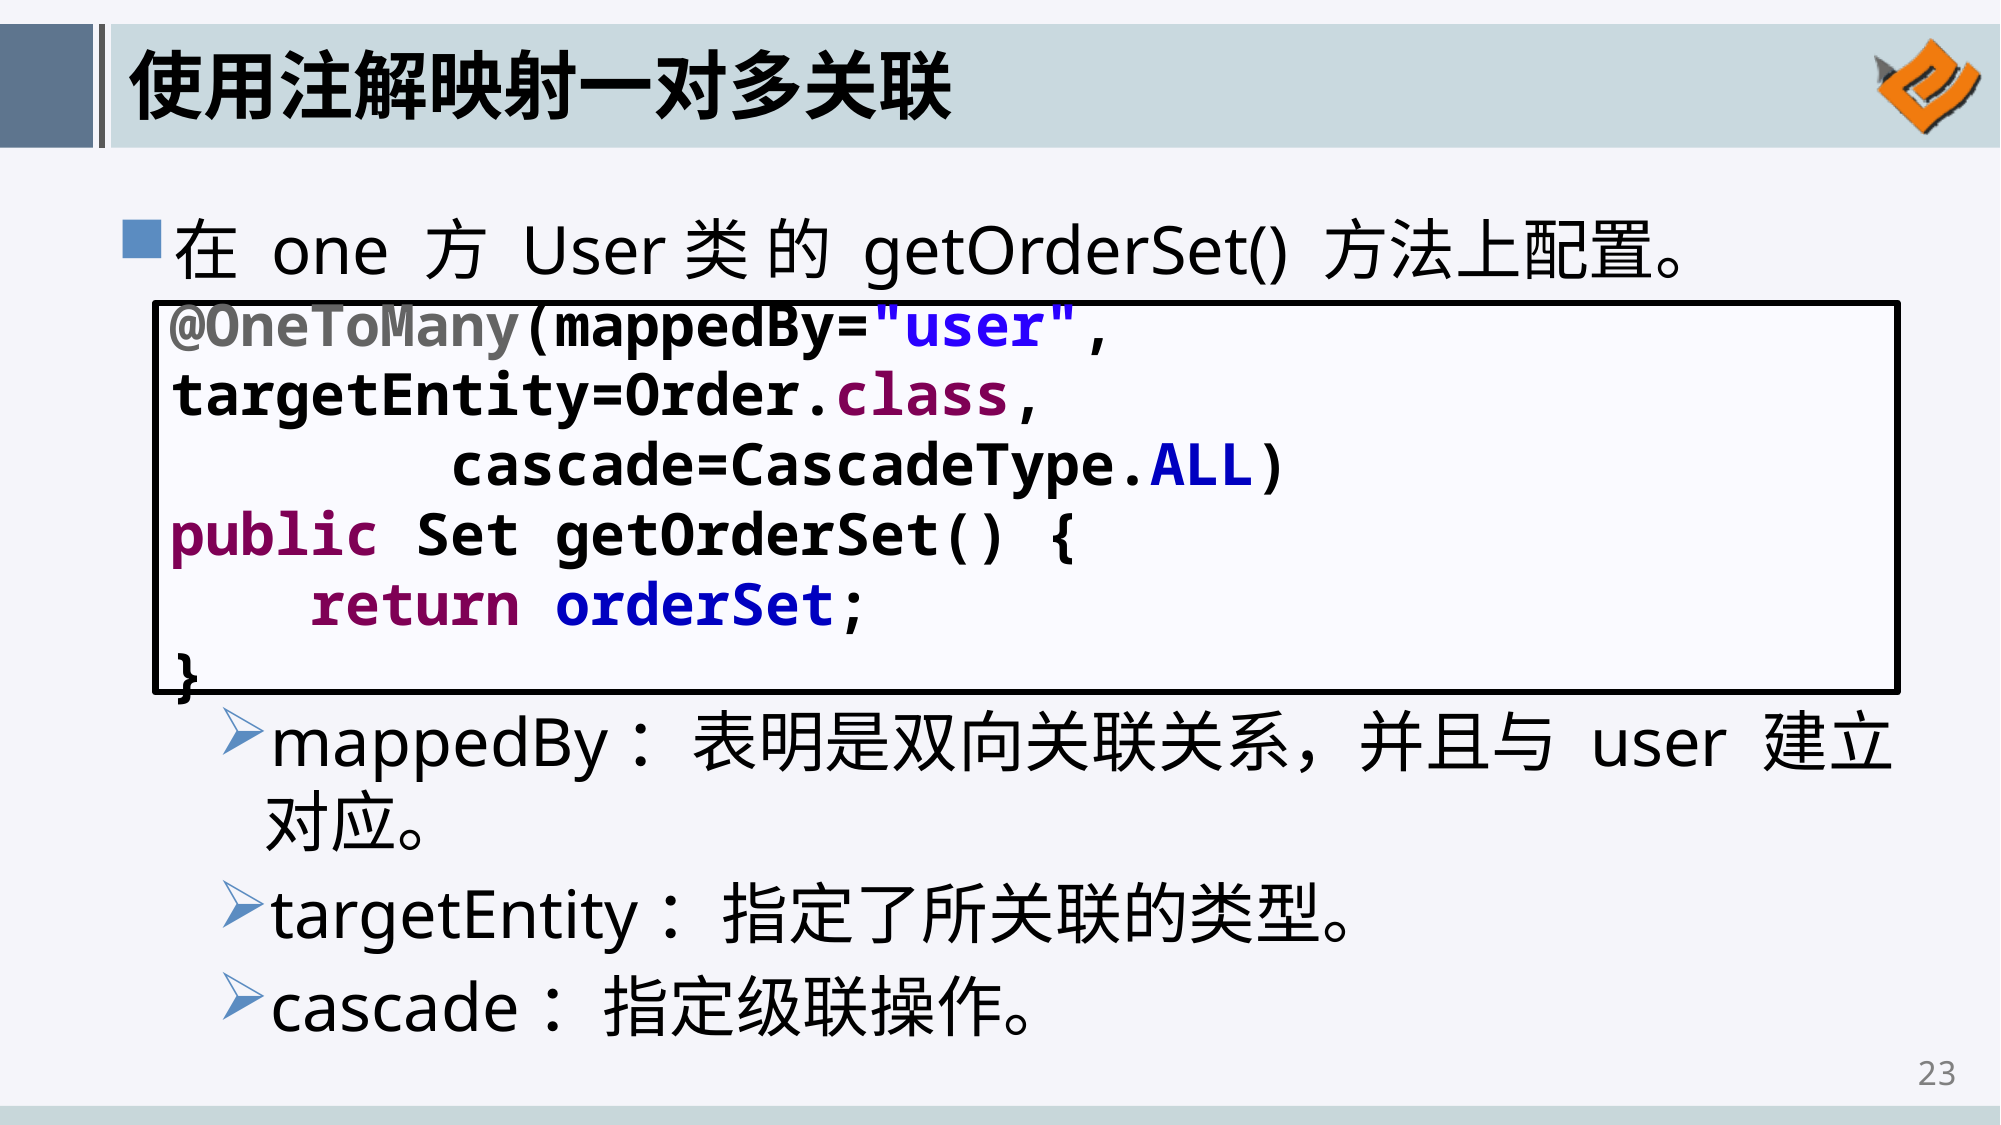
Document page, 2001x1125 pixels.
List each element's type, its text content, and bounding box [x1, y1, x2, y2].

text_box @OneToMany(mappedBy="user", targetEntity=Order.class, cascade=CascadeType.ALL) public Set getOrderSet() { return orderSet; } [155, 302, 1898, 693]
picture [1874, 38, 1981, 134]
text_box mappedBy：表明是双向关联关系，并且与 user 建立对应。 targetEntity：指定了所关联的类型。 cascade：指定级联操作。 [127, 692, 1923, 1083]
title 使用注解映射一对多关联 [114, 30, 1845, 141]
list 在 one 方 User类 的 getOrderSet() 方法上配置。 [102, 184, 1898, 303]
